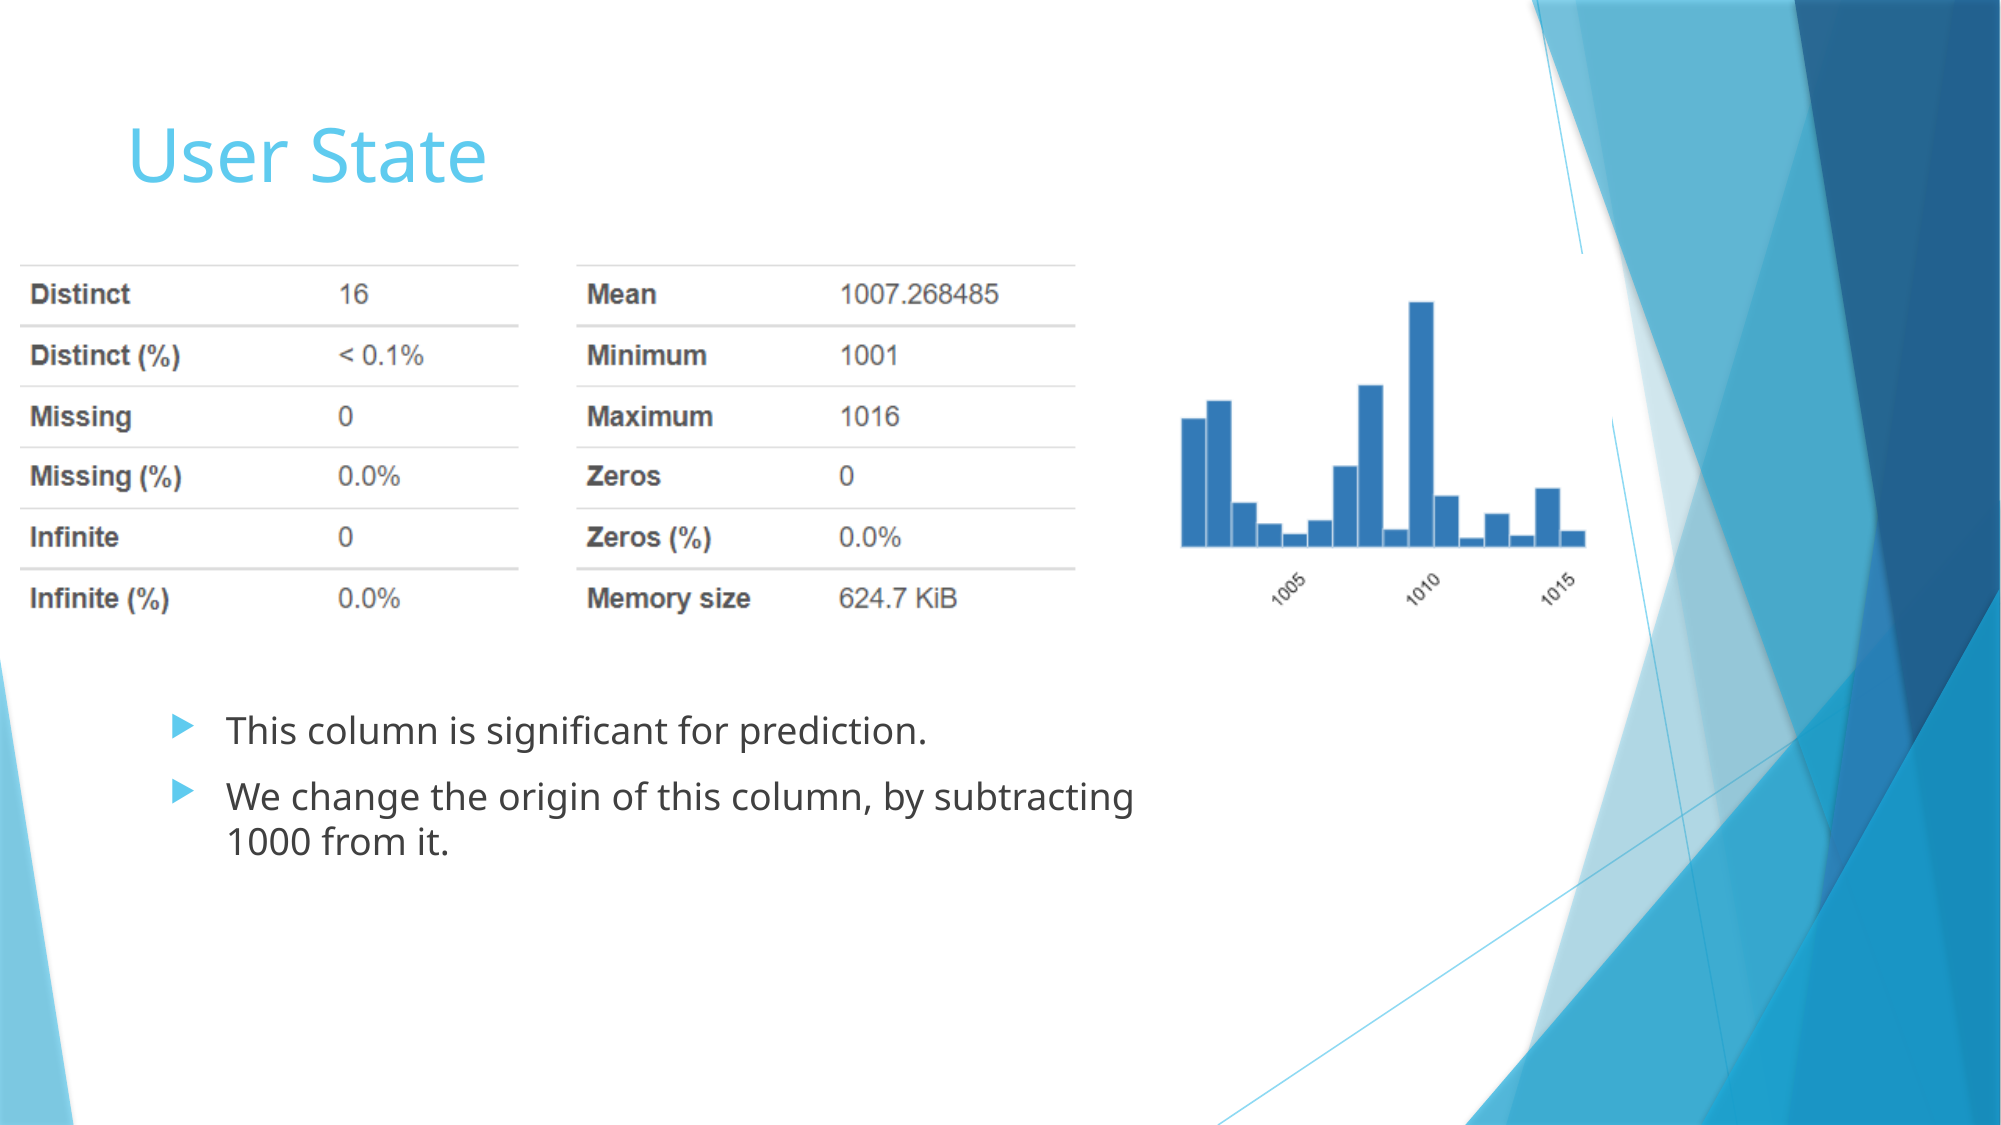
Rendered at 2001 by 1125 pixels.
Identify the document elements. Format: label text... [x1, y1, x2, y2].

list This column is significant for prediction. We change the origin of this column, by subtracting 1000 from it. [154, 699, 1219, 1125]
title User State [111, 99, 1522, 254]
picture [20, 254, 1613, 650]
